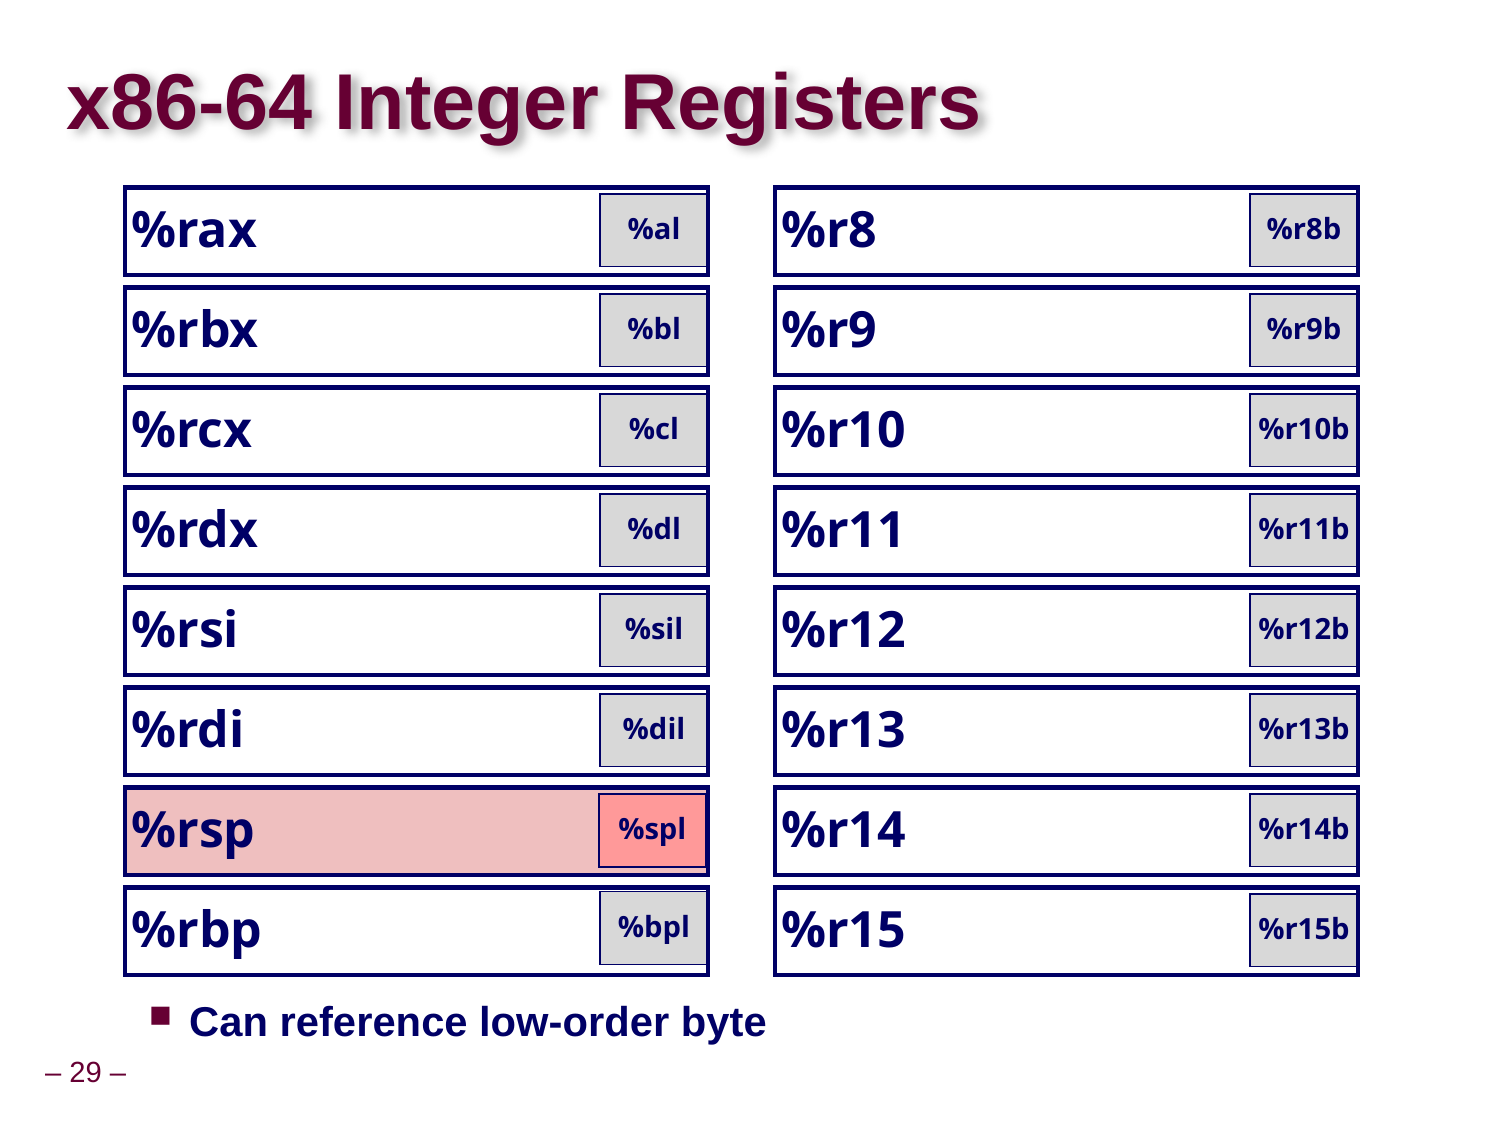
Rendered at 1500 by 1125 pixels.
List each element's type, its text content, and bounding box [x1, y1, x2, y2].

title x86-64 Integer Registers [66, 40, 1497, 169]
text_box %r14 [774, 787, 1359, 875]
text_box %r13 [774, 687, 1359, 775]
text_box %r9 [774, 287, 1359, 375]
text_box %rdi [124, 687, 709, 775]
text_box %r10 [774, 387, 1359, 475]
text_box %r8 [774, 187, 1359, 275]
text_box %rbp [124, 887, 709, 975]
text_box %r12 [774, 587, 1359, 675]
text_box %r15 [774, 887, 1359, 975]
text_box %rbx [124, 287, 709, 375]
list Can reference low-order byte [51, 987, 1255, 1125]
text_box %rdx [124, 487, 709, 575]
text_box %rsp [124, 787, 709, 875]
text_box %r11 [774, 487, 1359, 575]
text_box %rcx [124, 387, 709, 475]
text_box %spl [598, 793, 707, 867]
text_box %rax [124, 187, 709, 275]
text_box %rsi [124, 587, 709, 675]
